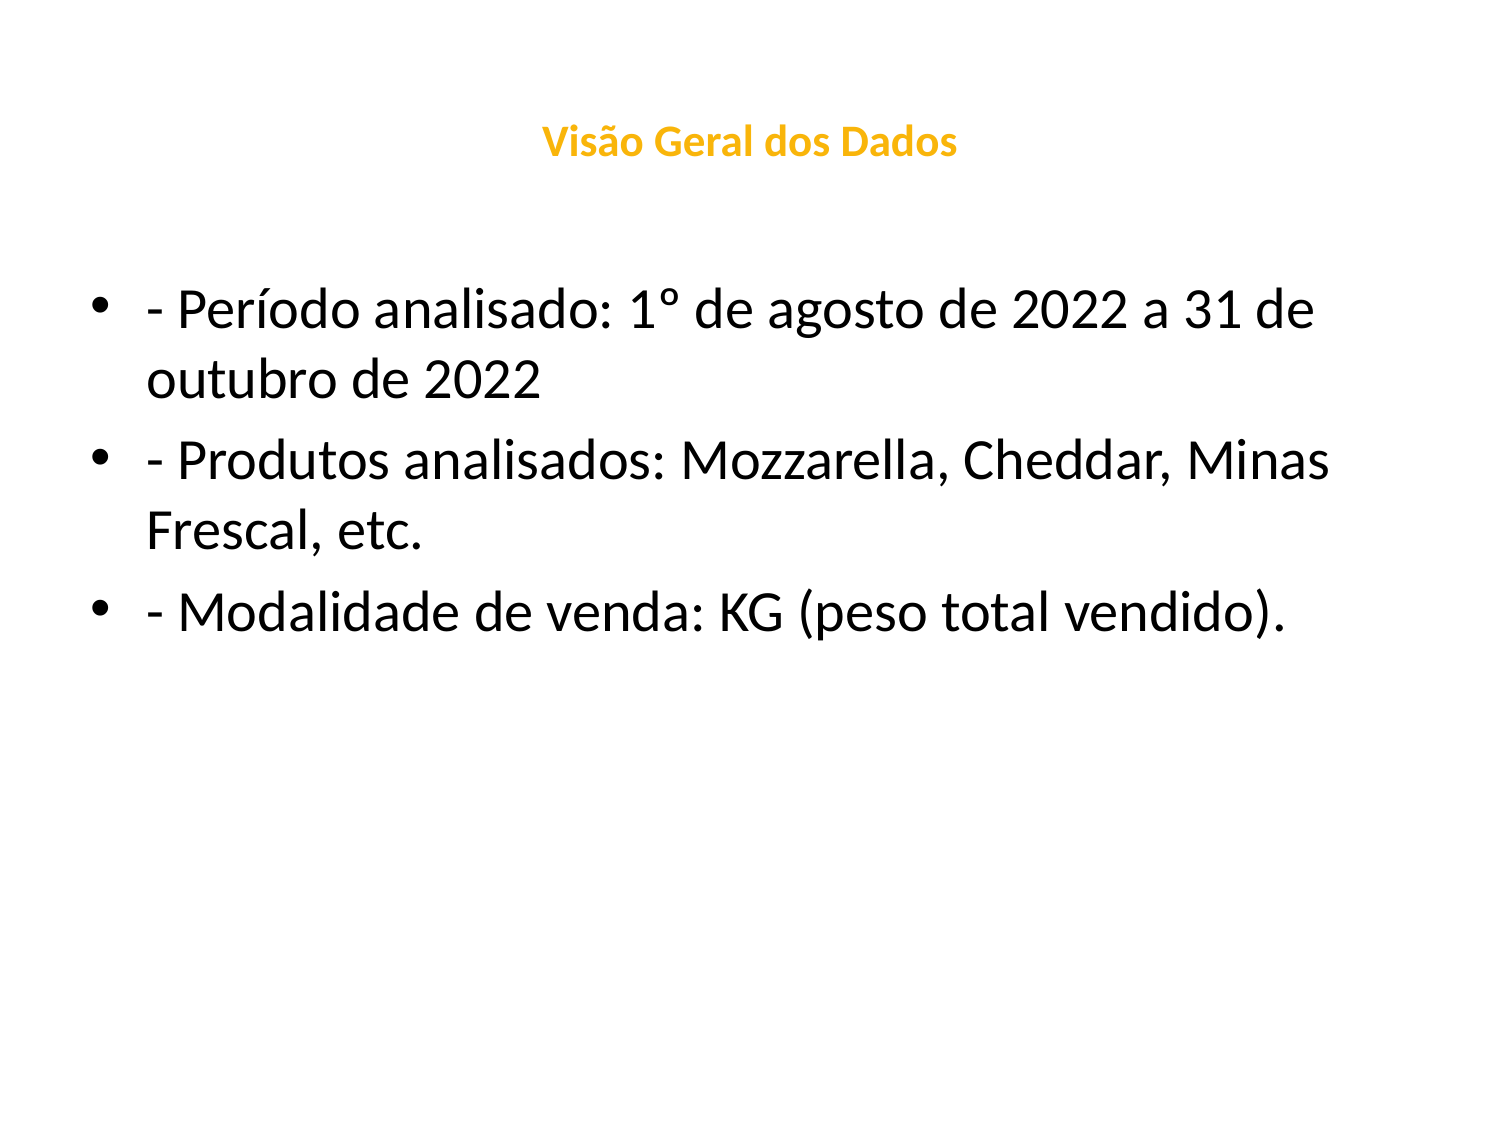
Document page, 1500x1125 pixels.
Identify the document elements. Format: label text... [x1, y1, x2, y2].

title Visão Geral dos Dados [75, 45, 1425, 233]
list - Período analisado: 1º de agosto de 2022 a 31 de outubro de 2022 - Produtos analisados: Mozzarella, Cheddar, Minas Frescal, etc. - Modalidade de venda: KG (peso total vendido). [75, 262, 1425, 1005]
